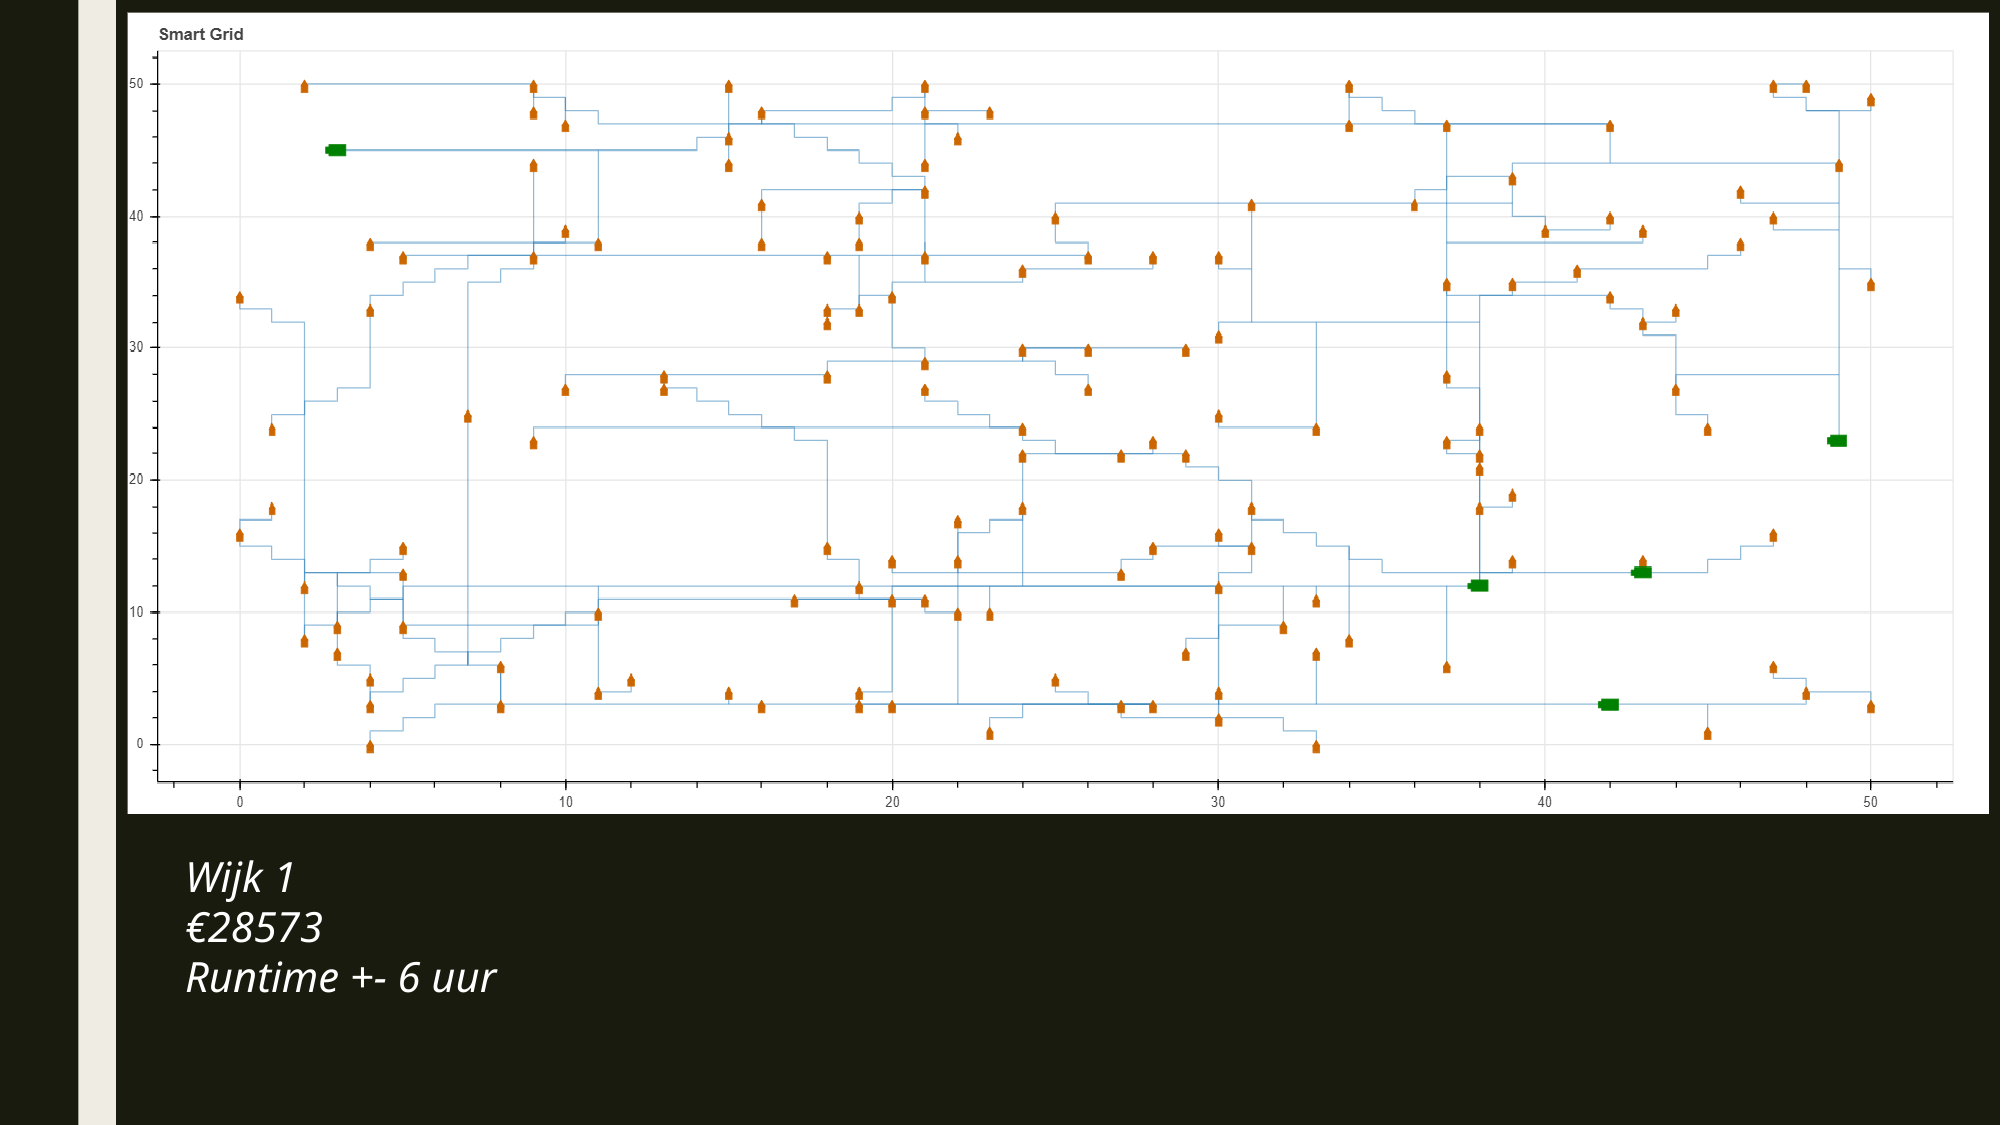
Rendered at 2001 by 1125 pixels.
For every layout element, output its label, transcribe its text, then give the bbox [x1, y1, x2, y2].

text_box Wijk 1 €28573 Runtime +- 6 uur [170, 843, 1869, 1008]
picture [127, 12, 1989, 815]
text_box [76, 0, 119, 1125]
